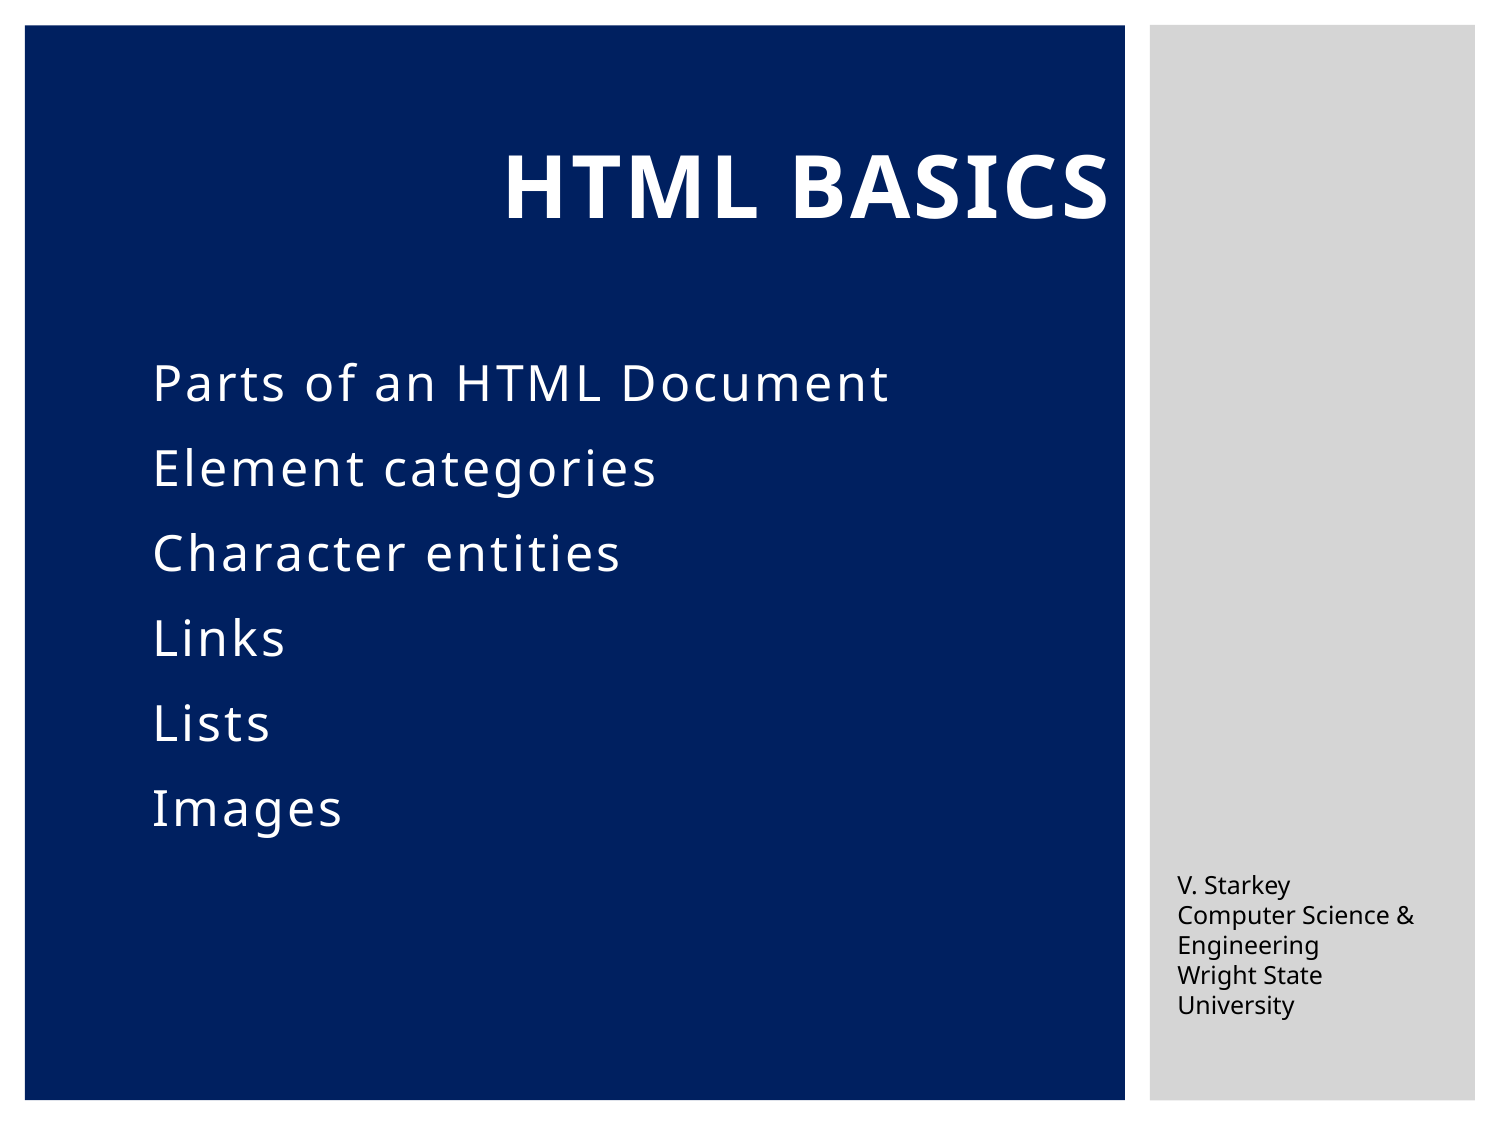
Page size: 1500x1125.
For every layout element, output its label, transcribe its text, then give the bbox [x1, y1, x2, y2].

subtitle Parts of an HTML Document Element categories Character entities Links Lists Images [137, 312, 1188, 875]
text_box V. Starkey Computer Science & Engineering Wright State University [1162, 862, 1445, 1072]
title HTML basics [125, 62, 1125, 304]
